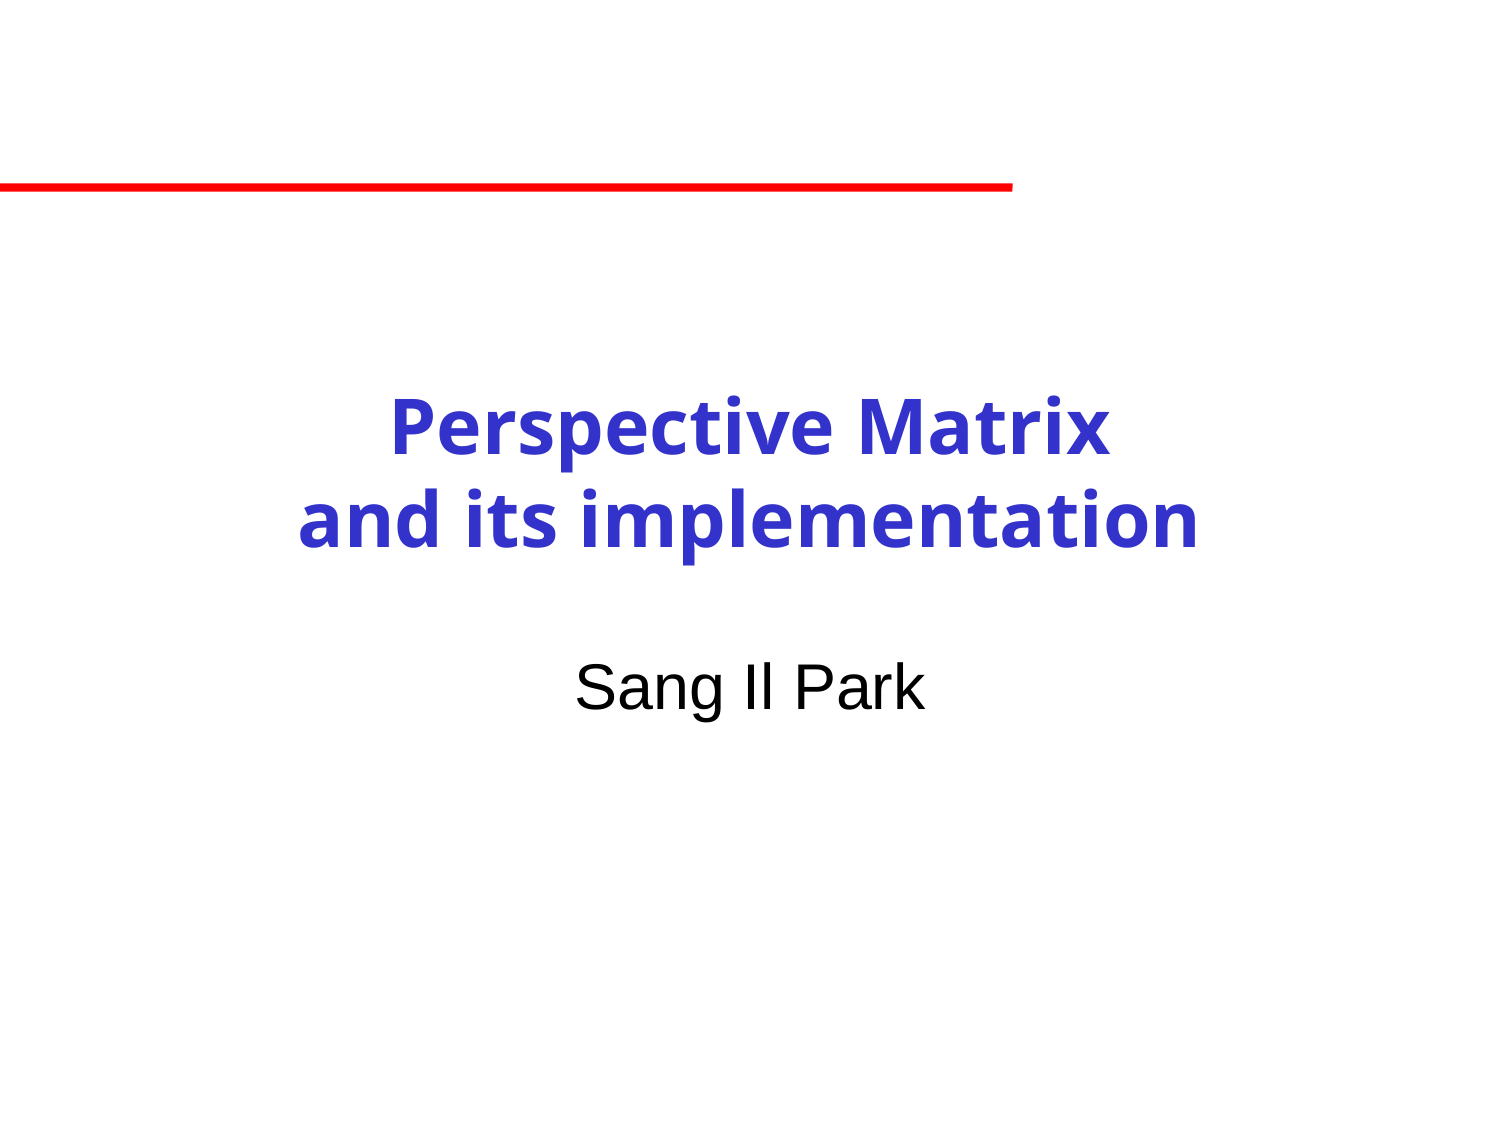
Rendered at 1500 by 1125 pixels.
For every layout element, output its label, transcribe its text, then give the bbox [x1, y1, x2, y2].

subtitle Sang Il Park [225, 637, 1275, 925]
title Perspective Matrix and its implementation [112, 349, 1388, 591]
